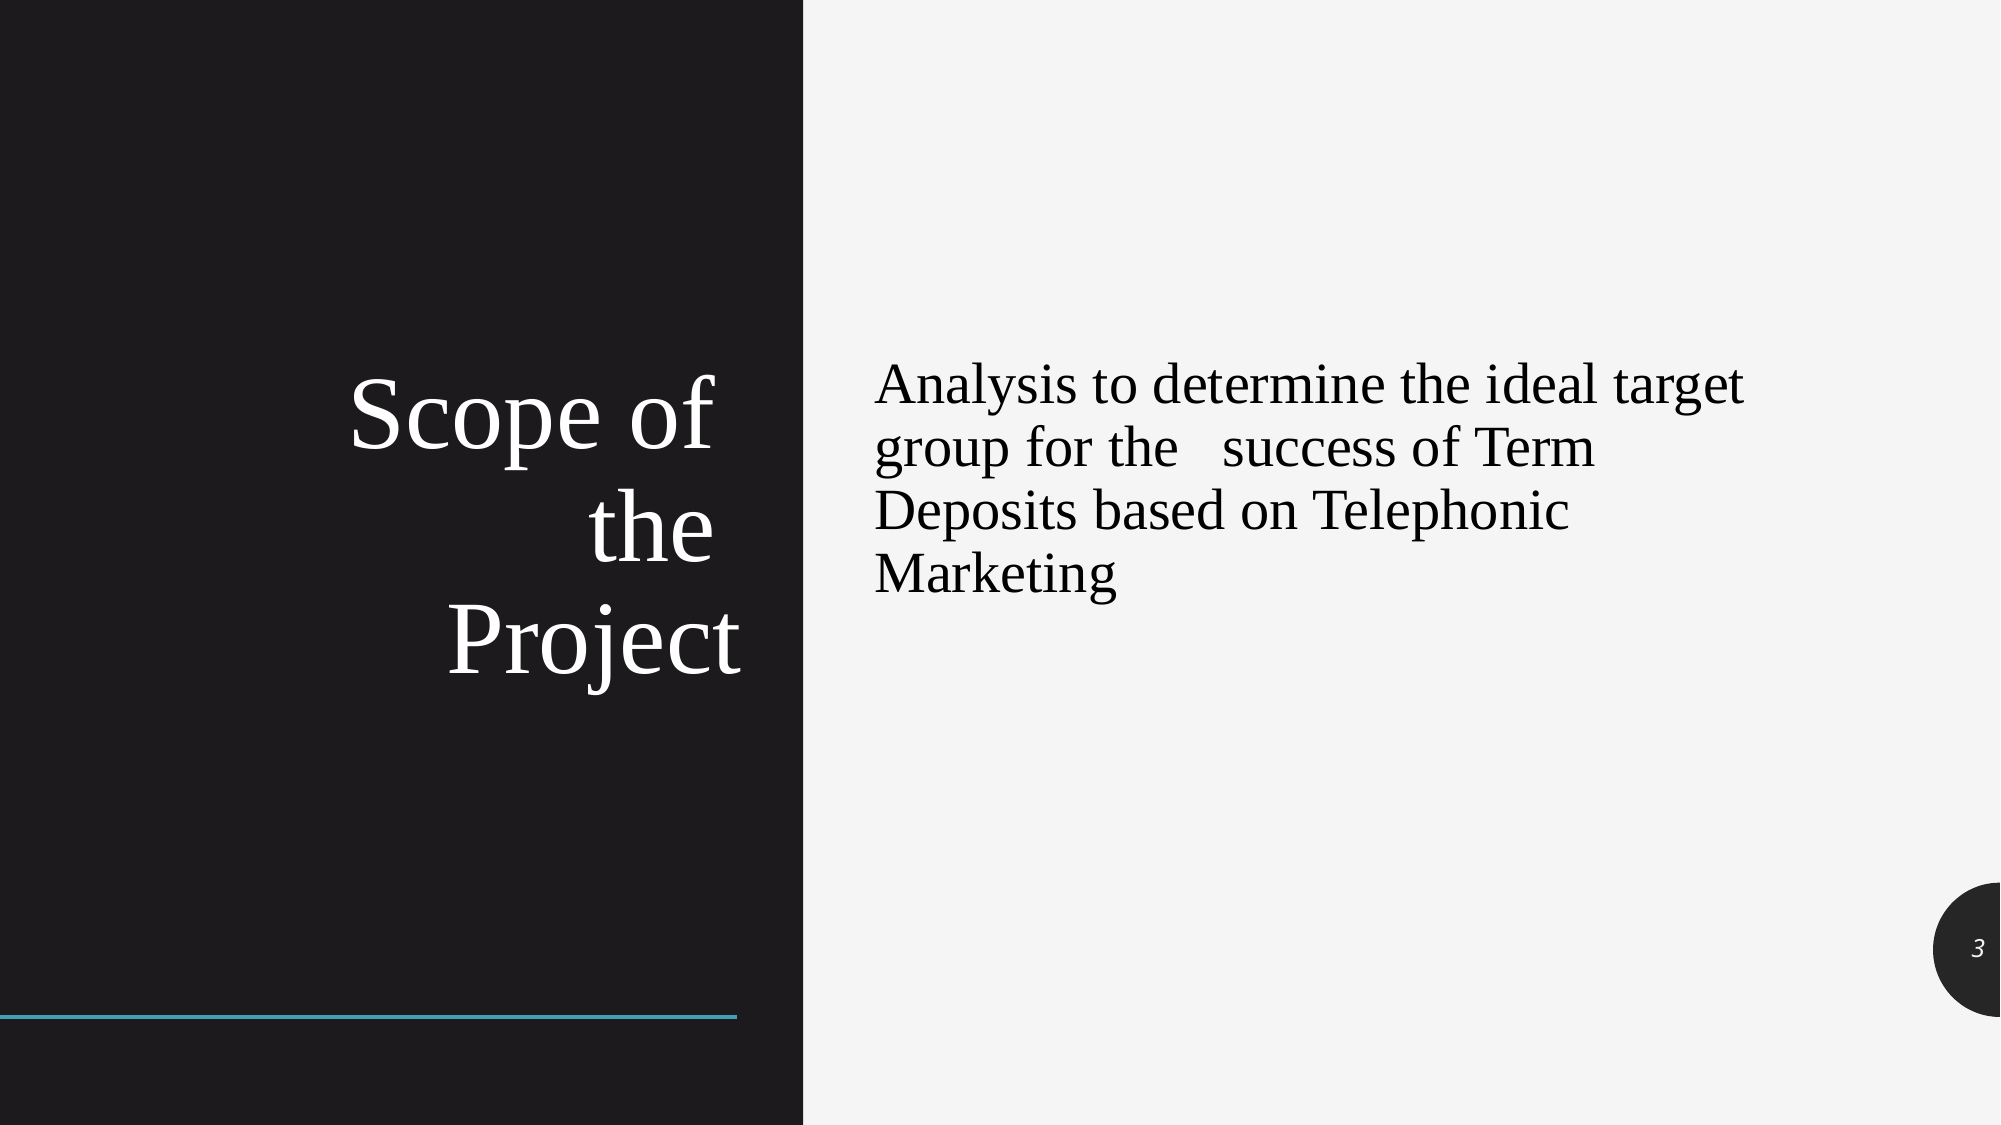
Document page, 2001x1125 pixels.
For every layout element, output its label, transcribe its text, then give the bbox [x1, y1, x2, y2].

text_box Analysis to determine the ideal target group for the success of Term Deposits based on Telephonic Marketing [859, 249, 1790, 950]
slide_number 3 [1933, 919, 2000, 980]
title Scope of the Project [127, 339, 757, 704]
